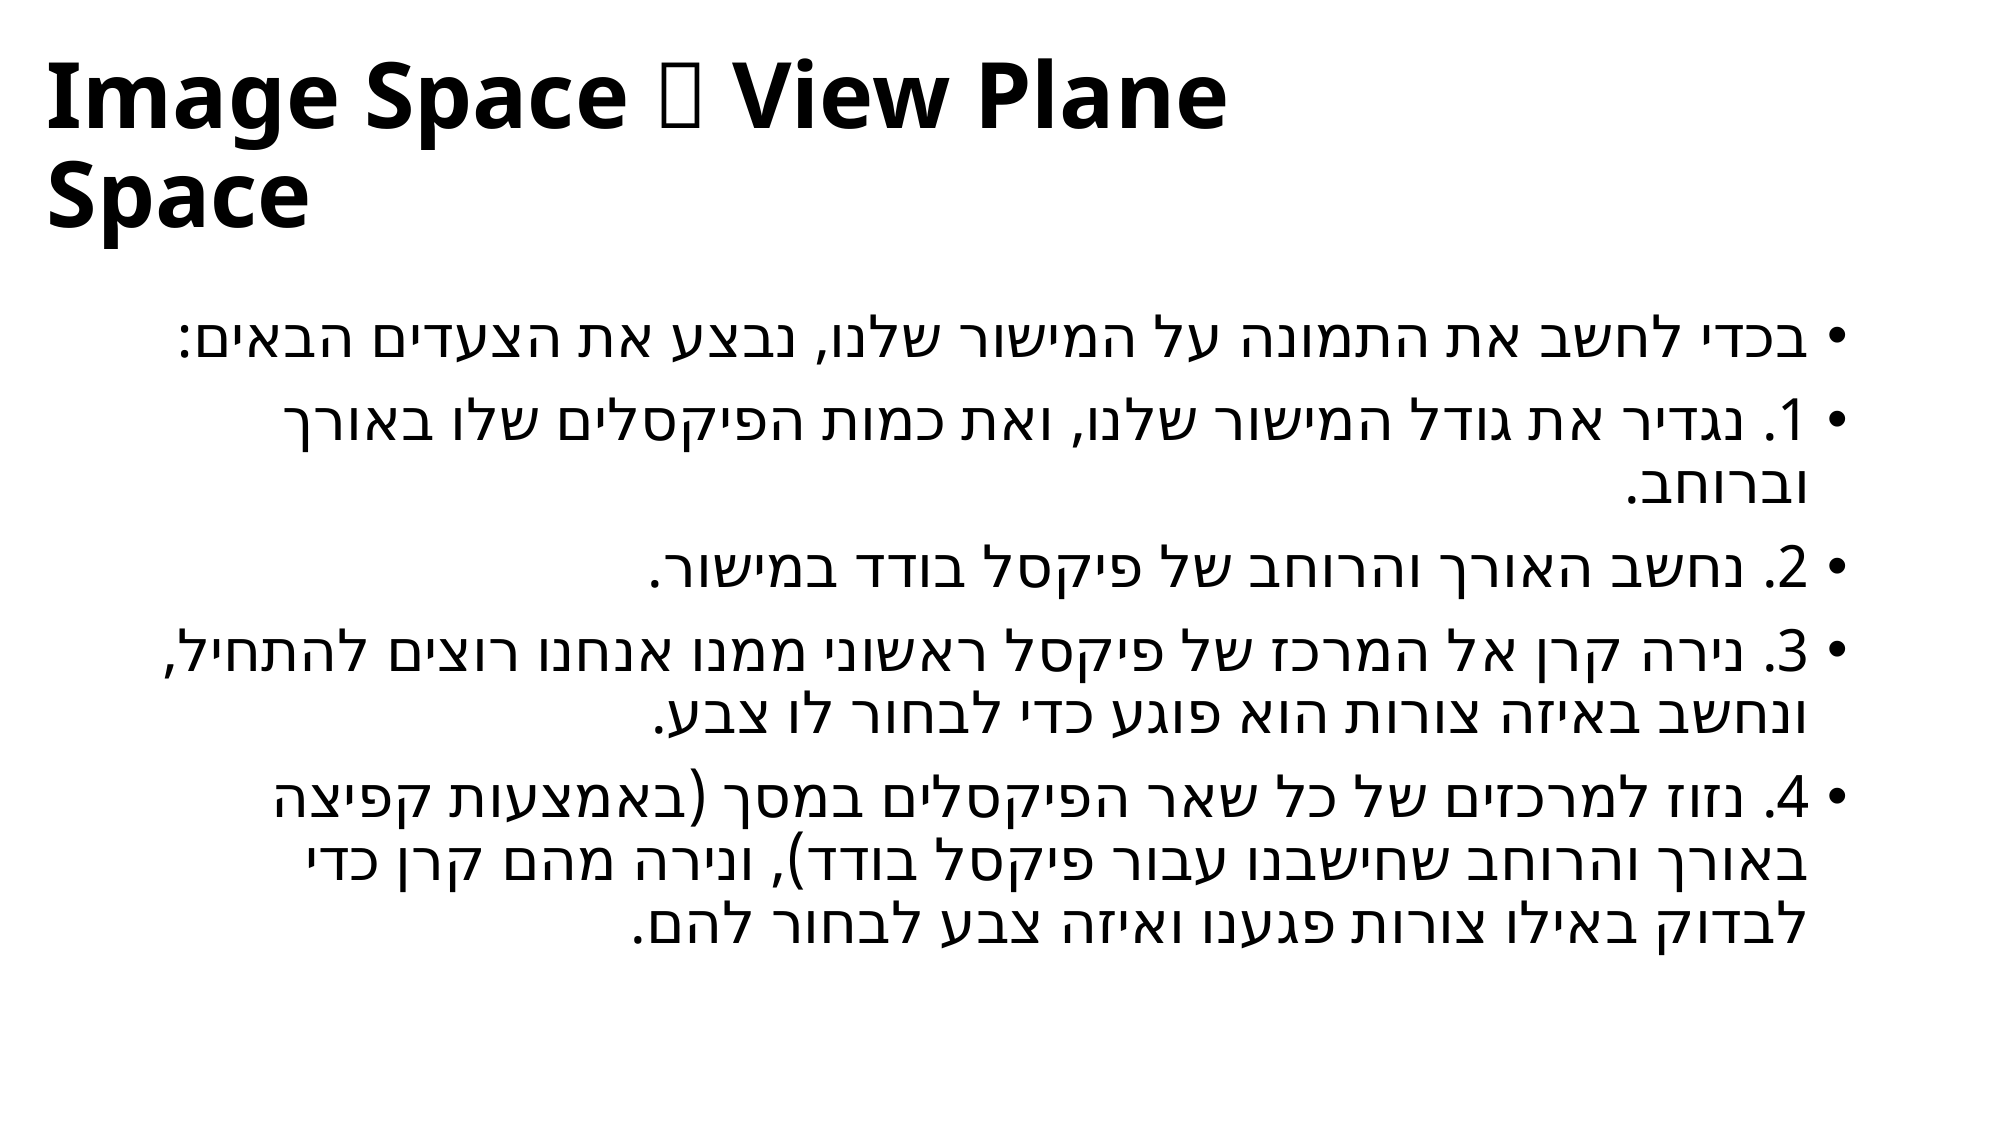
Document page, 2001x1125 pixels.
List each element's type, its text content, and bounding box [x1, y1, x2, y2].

text_box Image Space  View Plane Space [31, 36, 1382, 261]
list בכדי לחשב את התמונה על המישור שלנו, נבצע את הצעדים הבאים: 1. נגדיר את גודל המישור שלנו, ואת כמות הפיקסלים שלו באורך וברוחב. 2. נחשב האורך והרוחב של פיקסל בודד במישור. 3. נירה קרן אל המרכז של פיקסל ראשוני ממנו אנחנו רוצים להתחיל, ונחשב באיזה צורות הוא פוגע כדי לבחור לו צבע. 4. נזוז למרכזים של כל שאר הפיקסלים במסך (באמצעות קפיצה באורך והרוחב שחישבנו עבור פיקסל בודד), ונירה מהם קרן כדי לבדוק באילו צורות פגענו ואיזה צבע לבחור להם. [137, 299, 1863, 1074]
